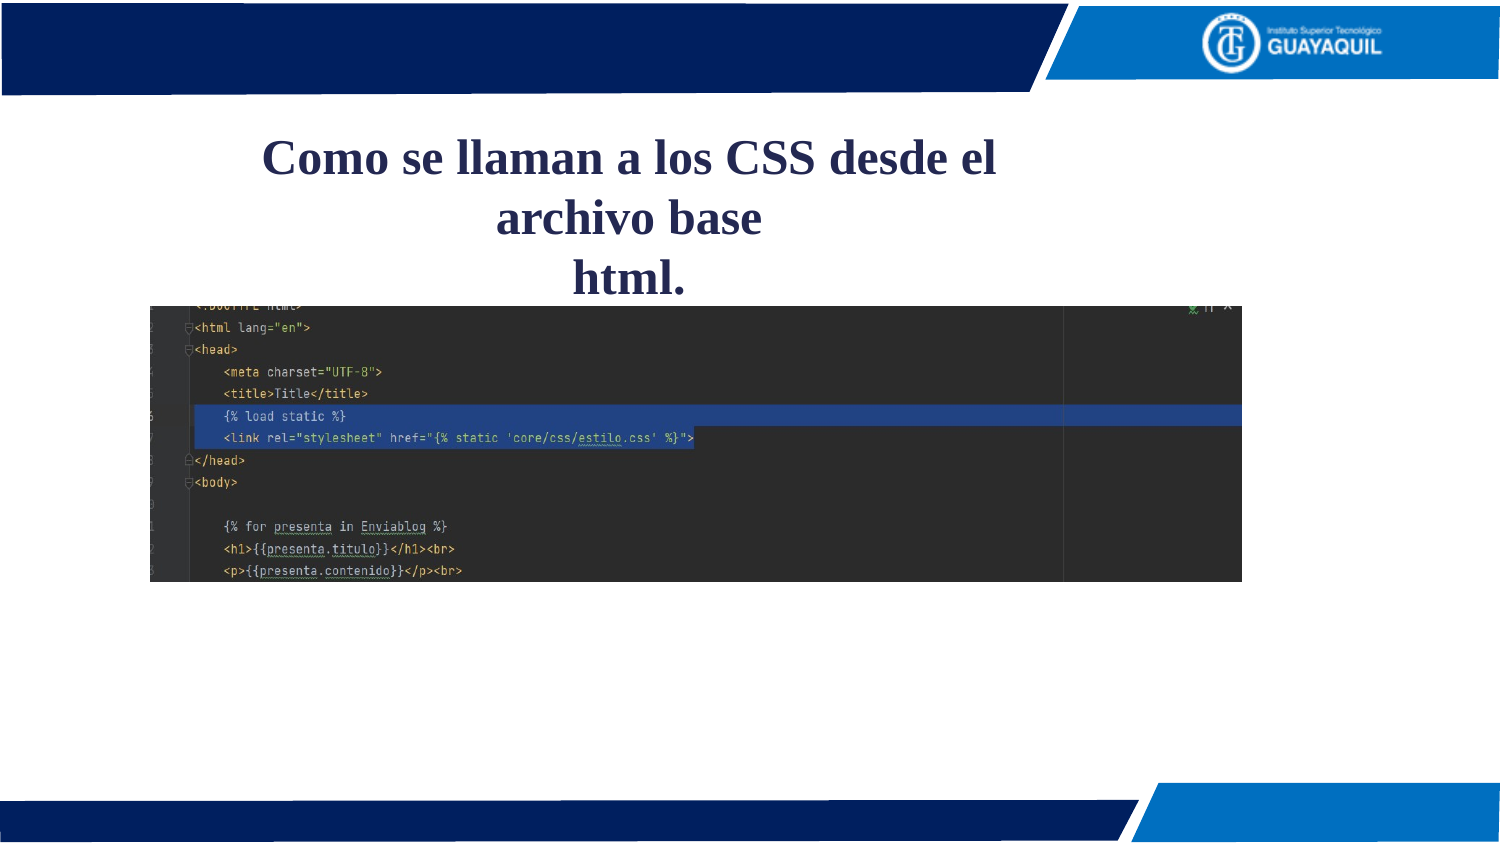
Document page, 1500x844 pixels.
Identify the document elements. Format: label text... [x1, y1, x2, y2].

text_box Como se llaman a los CSS desde el archivo base html. [177, 122, 1079, 304]
picture [149, 306, 1242, 582]
picture [1198, 10, 1386, 77]
